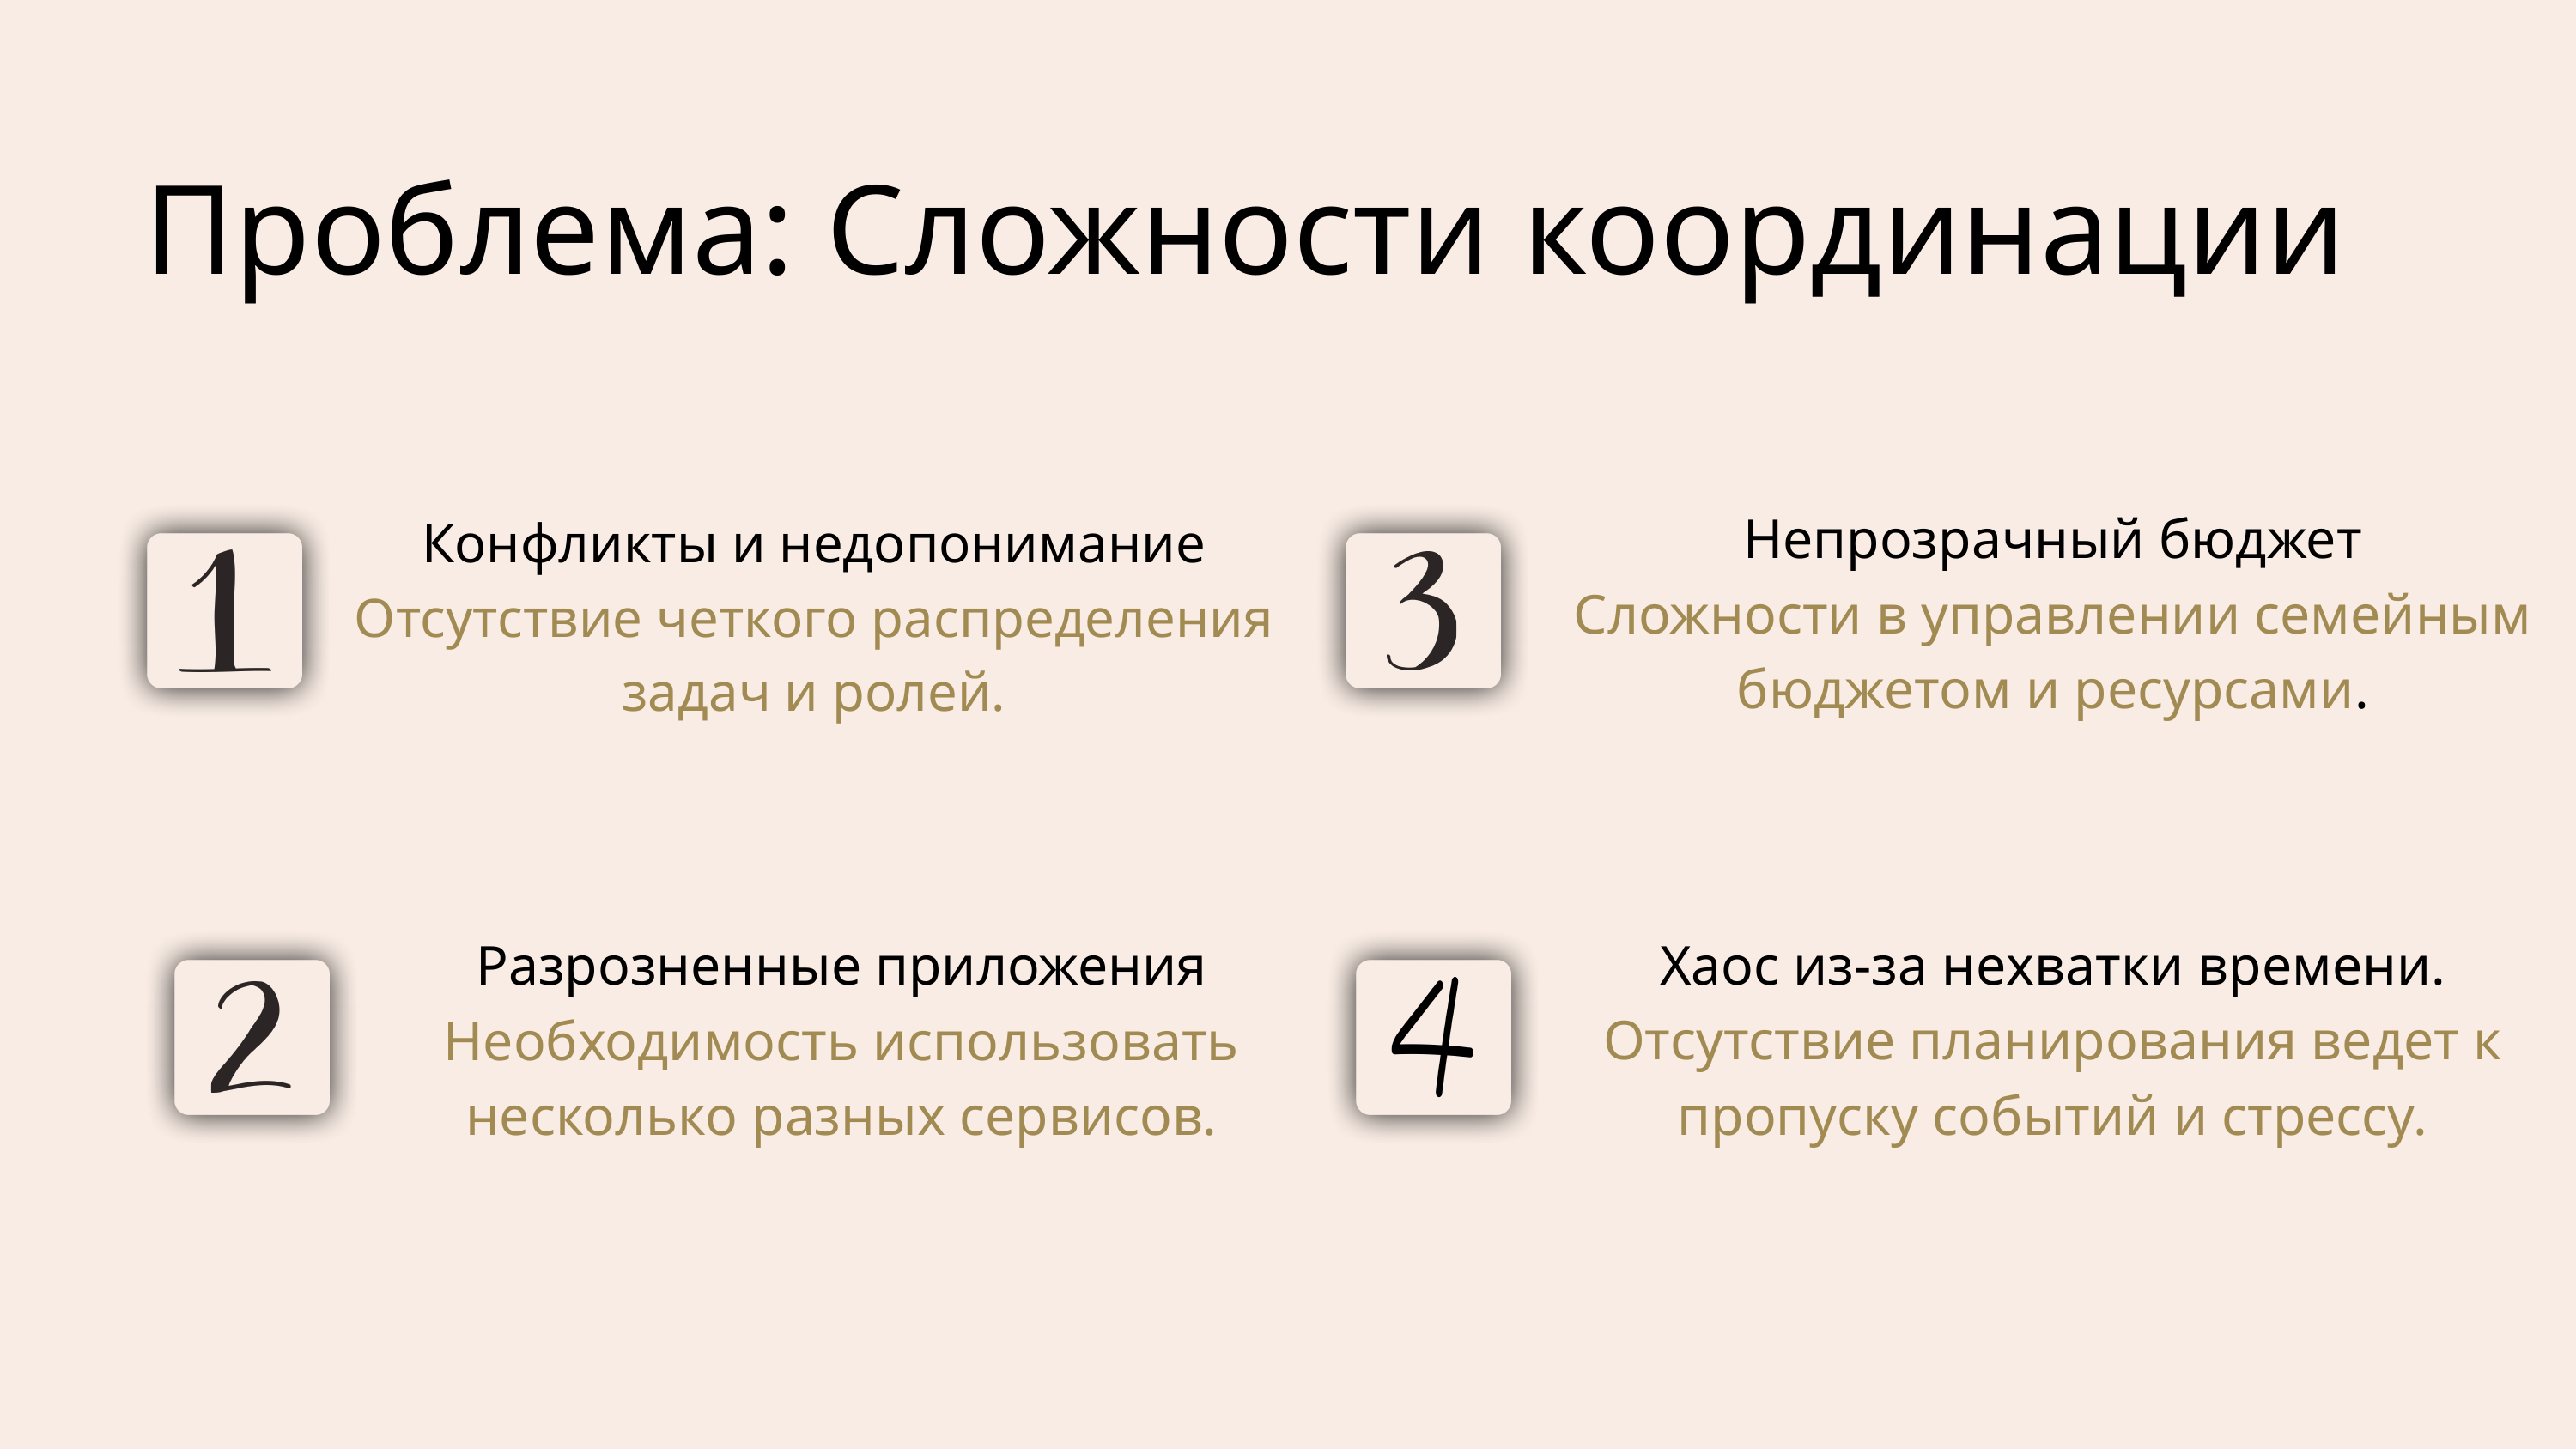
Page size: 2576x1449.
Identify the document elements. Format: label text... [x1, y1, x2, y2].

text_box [117, 503, 330, 718]
text_box Хаос из-за нехватки времени. Отсутствие планирования ведет к пропуску событий и стрессу. [1555, 920, 2550, 1146]
text_box Проблема: Сложности координации [144, 125, 2460, 300]
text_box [144, 930, 357, 1145]
text_box Конфликты и недопонимание Отсутствие четкого распределения задач и ролей. [340, 499, 1288, 722]
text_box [1326, 930, 1539, 1145]
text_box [1315, 503, 1528, 718]
text_box Непрозрачный бюджет Сложности в управлении семейным бюджетом и ресурсами. [1555, 494, 2550, 720]
text_box Разрозненные приложения Необходимость использовать несколько разных сервисов. [368, 920, 1316, 1146]
